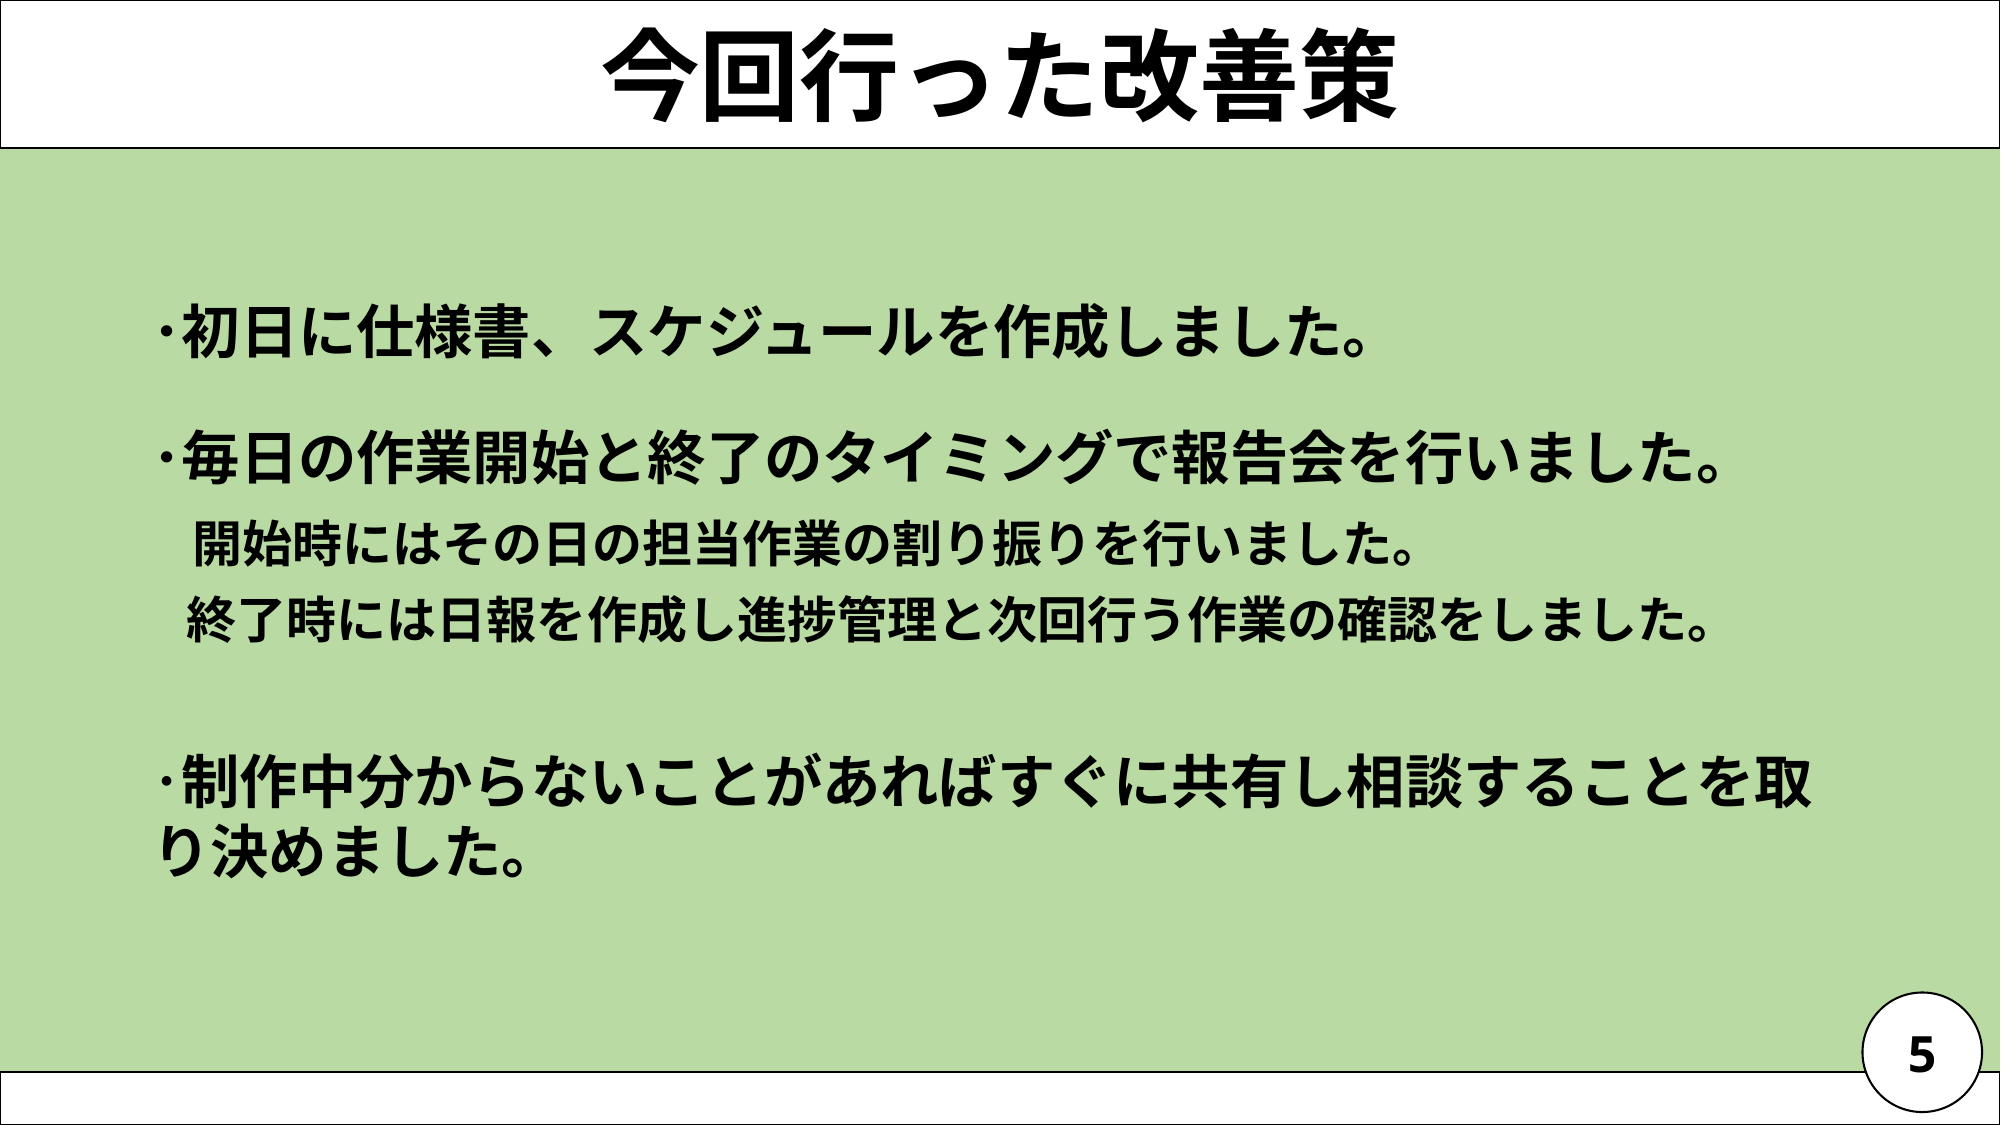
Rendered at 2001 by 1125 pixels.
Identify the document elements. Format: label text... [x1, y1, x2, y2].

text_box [0, 992, 2000, 1125]
list ･初日に仕様書、スケジュールを作成しました。 ･毎日の作業開始と終了のタイミングで報告会を行いました。 開始時にはその日の担当作業の割り振りを行いました。 終了時には日報を作成し進捗管理と次回行う作業の確認をしました。 ･制作中分からないことがあればすぐに共有し相談することを取り決めました。 [137, 252, 1863, 967]
text_box 今回行った改善策 [0, 0, 2000, 149]
